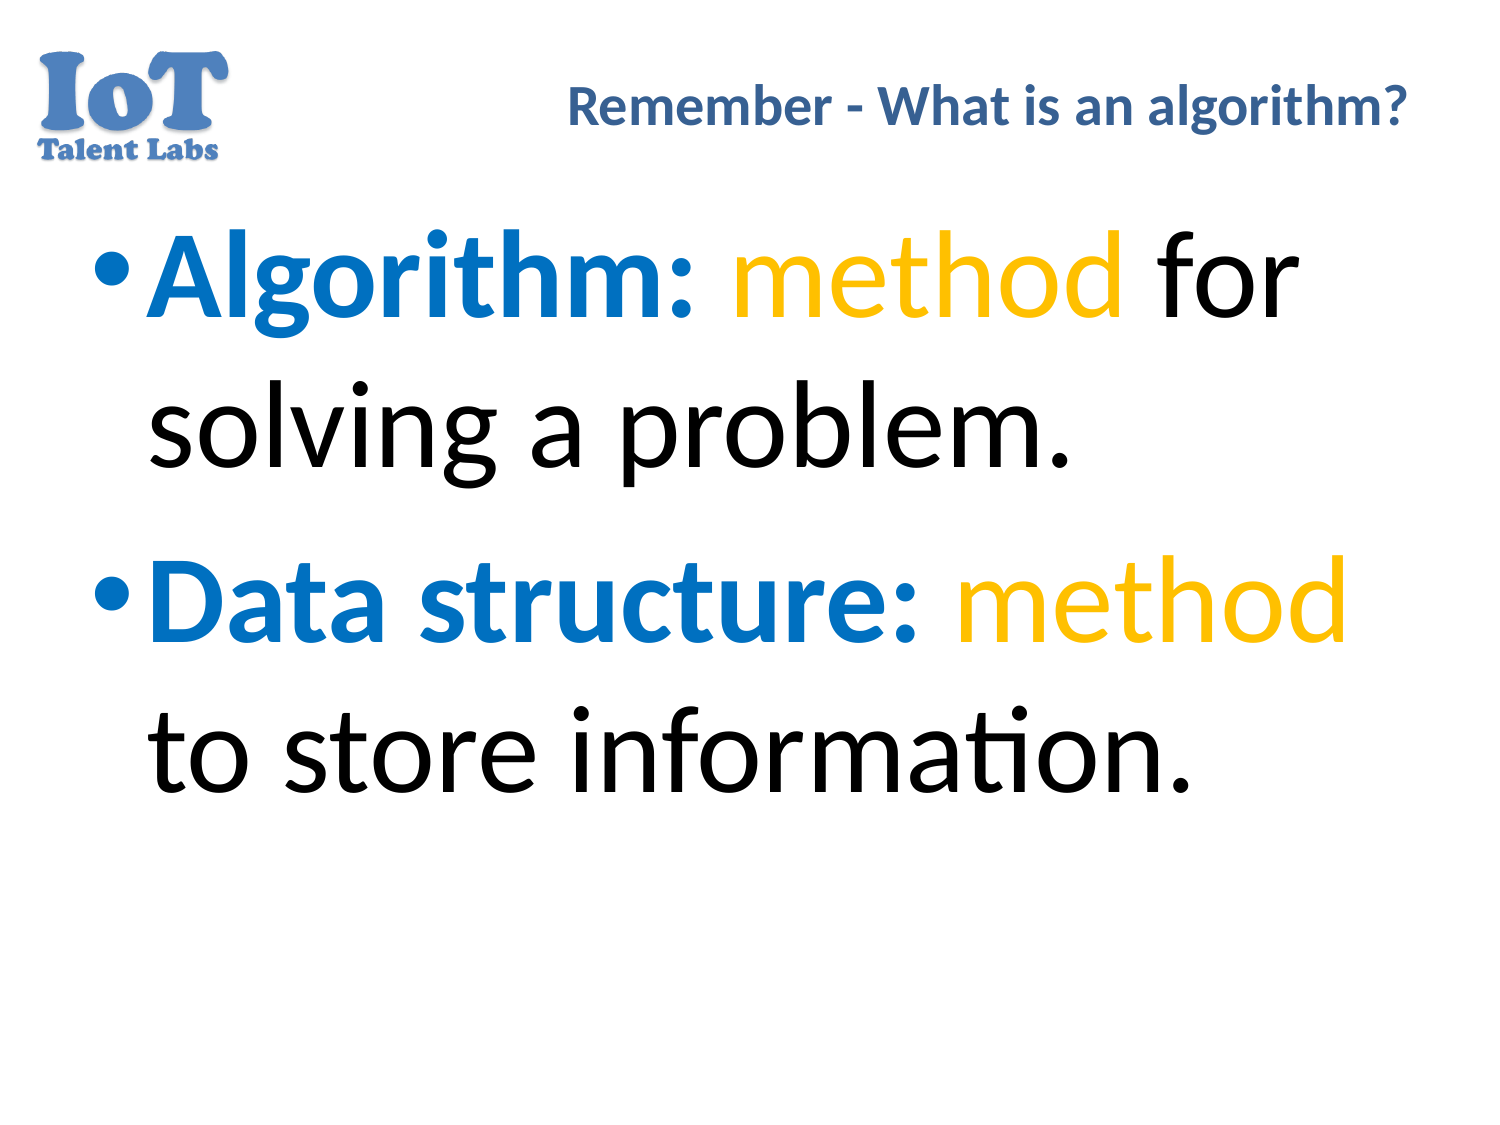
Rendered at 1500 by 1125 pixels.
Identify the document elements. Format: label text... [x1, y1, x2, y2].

title Remember - What is an algorithm? [242, 56, 1425, 149]
picture [0, 0, 301, 233]
list Algorithm: method for solving a problem. Data structure: method to store information. [75, 184, 1425, 927]
